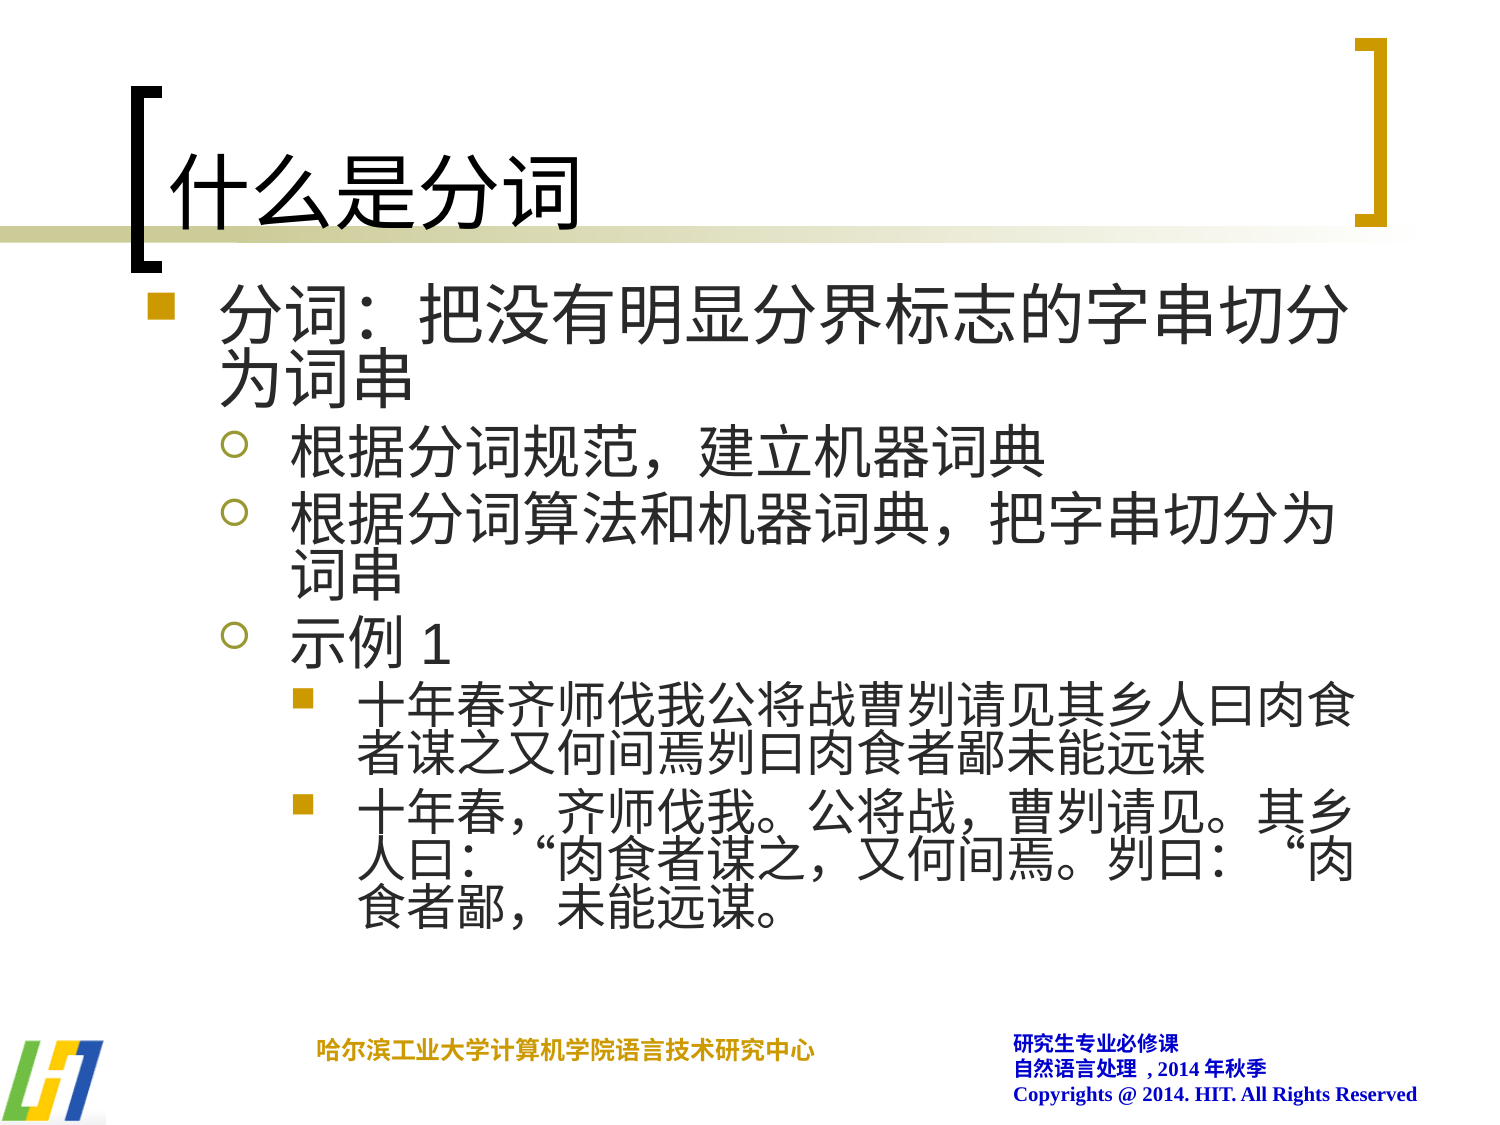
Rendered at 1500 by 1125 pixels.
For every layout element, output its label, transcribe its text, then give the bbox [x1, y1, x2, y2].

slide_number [997, 1022, 1454, 1125]
title 什么是分词 [152, 15, 1328, 248]
footer 哈尔滨工业大学计算机学院语言技术研究中心 [300, 1026, 987, 1125]
list 分词：把没有明显分界标志的字串切分为词串 根据分词规范，建立机器词典 根据分词算法和机器词典，把字串切分为词串 示例1 十年春齐师伐我公将战曹刿请见其乡人曰肉食者谋之又何间焉刿曰肉食者鄙未能远谋 十年春，齐师伐我。公将战，曹刿请见。其乡人曰：“肉食者谋之，又何间焉。刿曰：“肉食者鄙，未能远谋。 [128, 281, 1395, 1009]
picture [0, 1034, 106, 1125]
